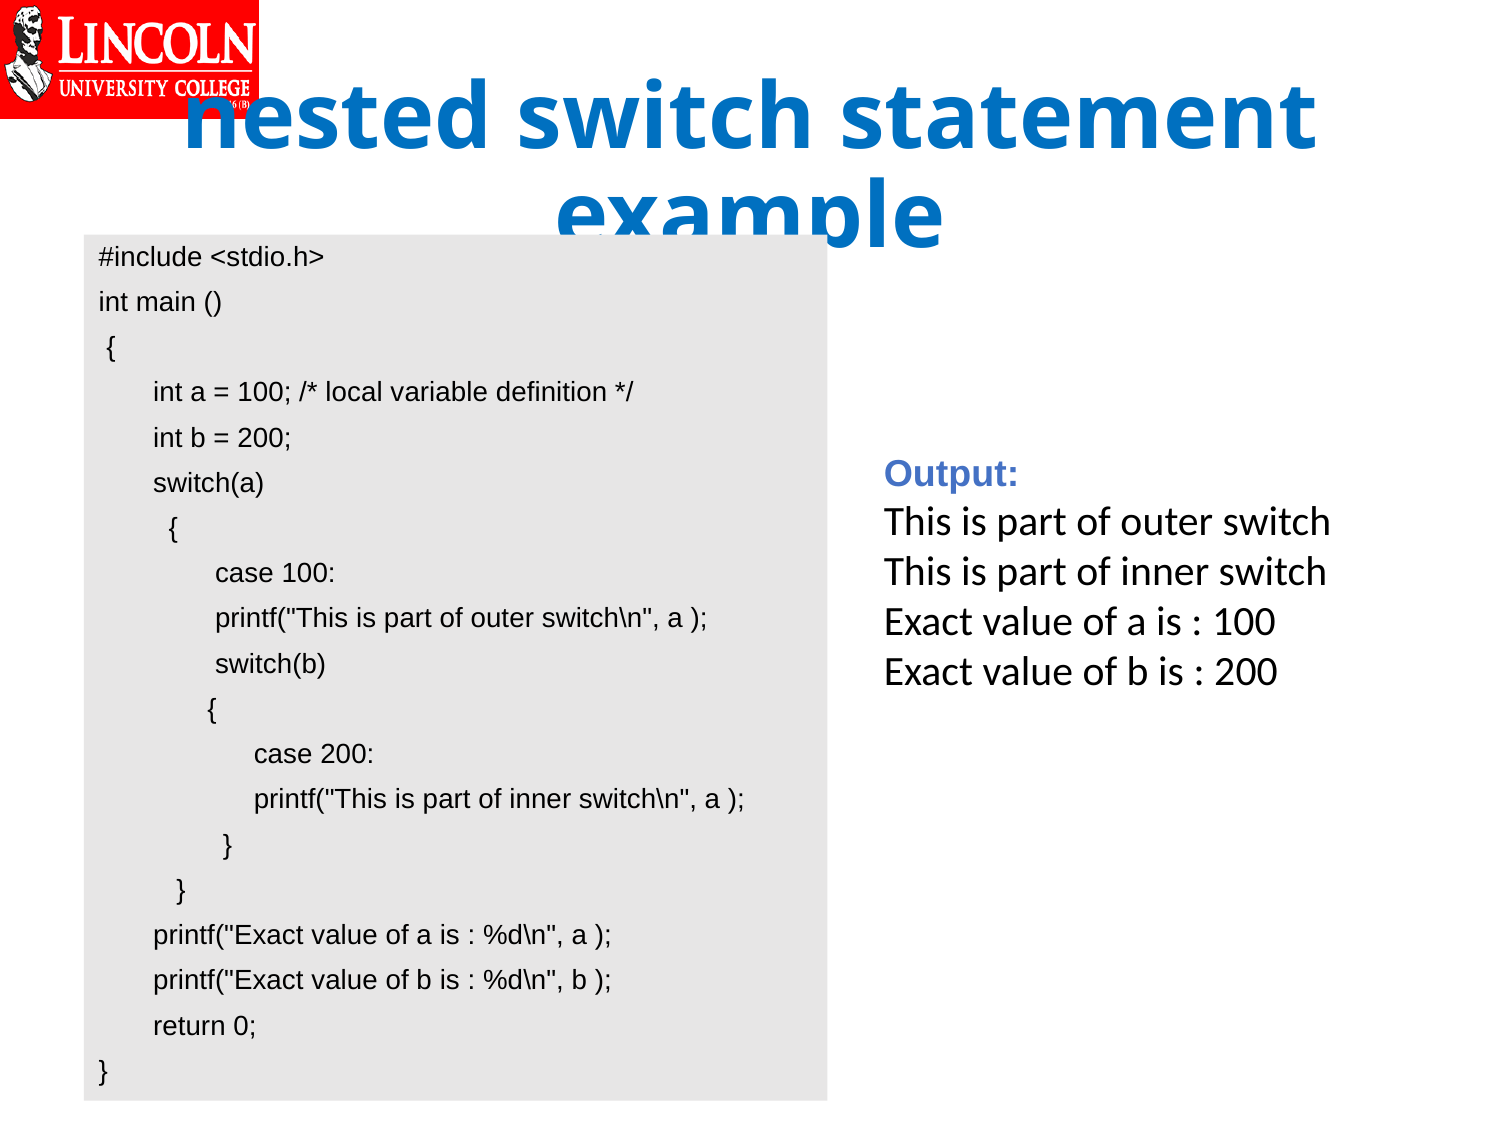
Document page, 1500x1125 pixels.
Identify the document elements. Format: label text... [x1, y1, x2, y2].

title nested switch statement example [103, 59, 1397, 278]
list #include <stdio.h> int main () { int a = 100; /* local variable definition */ int b = 200; switch(a) { case 100: printf("This is part of outer switch\n", a ); switch(b) { case 200: printf("This is part of inner switch\n", a ); } } printf("Exact value of a is : %d\n", a ); printf("Exact value of b is : %d\n", b ); return 0; } [83, 234, 828, 1101]
text_box Output: This is part of outer switch This is part of inner switch Exact value of a is : 100 Exact value of b is : 200 [868, 441, 1356, 702]
